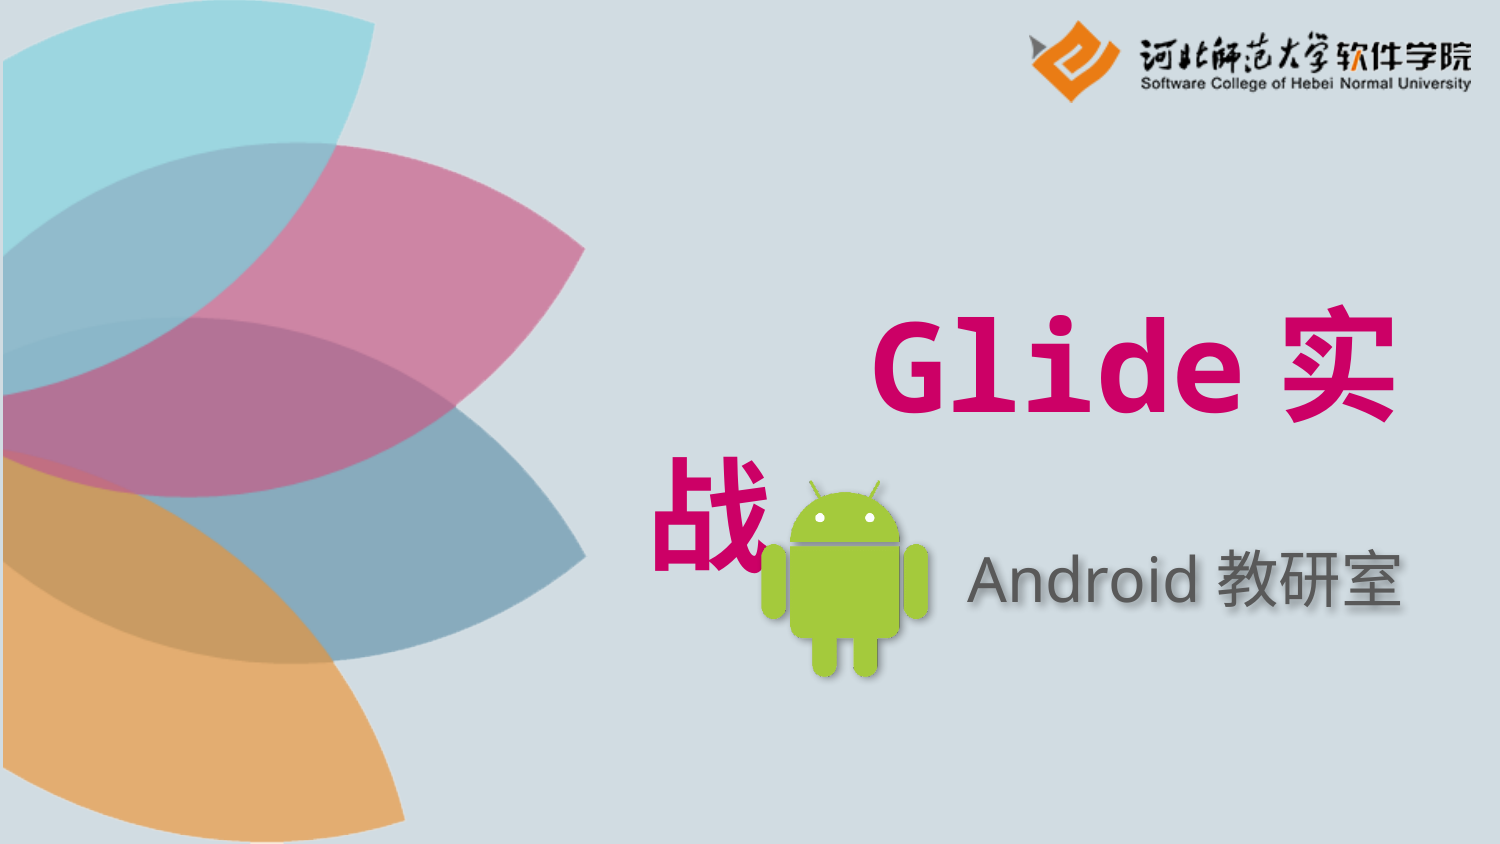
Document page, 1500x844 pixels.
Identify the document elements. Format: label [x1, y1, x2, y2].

picture [761, 480, 928, 677]
picture [3, 0, 588, 844]
picture [1029, 20, 1471, 103]
